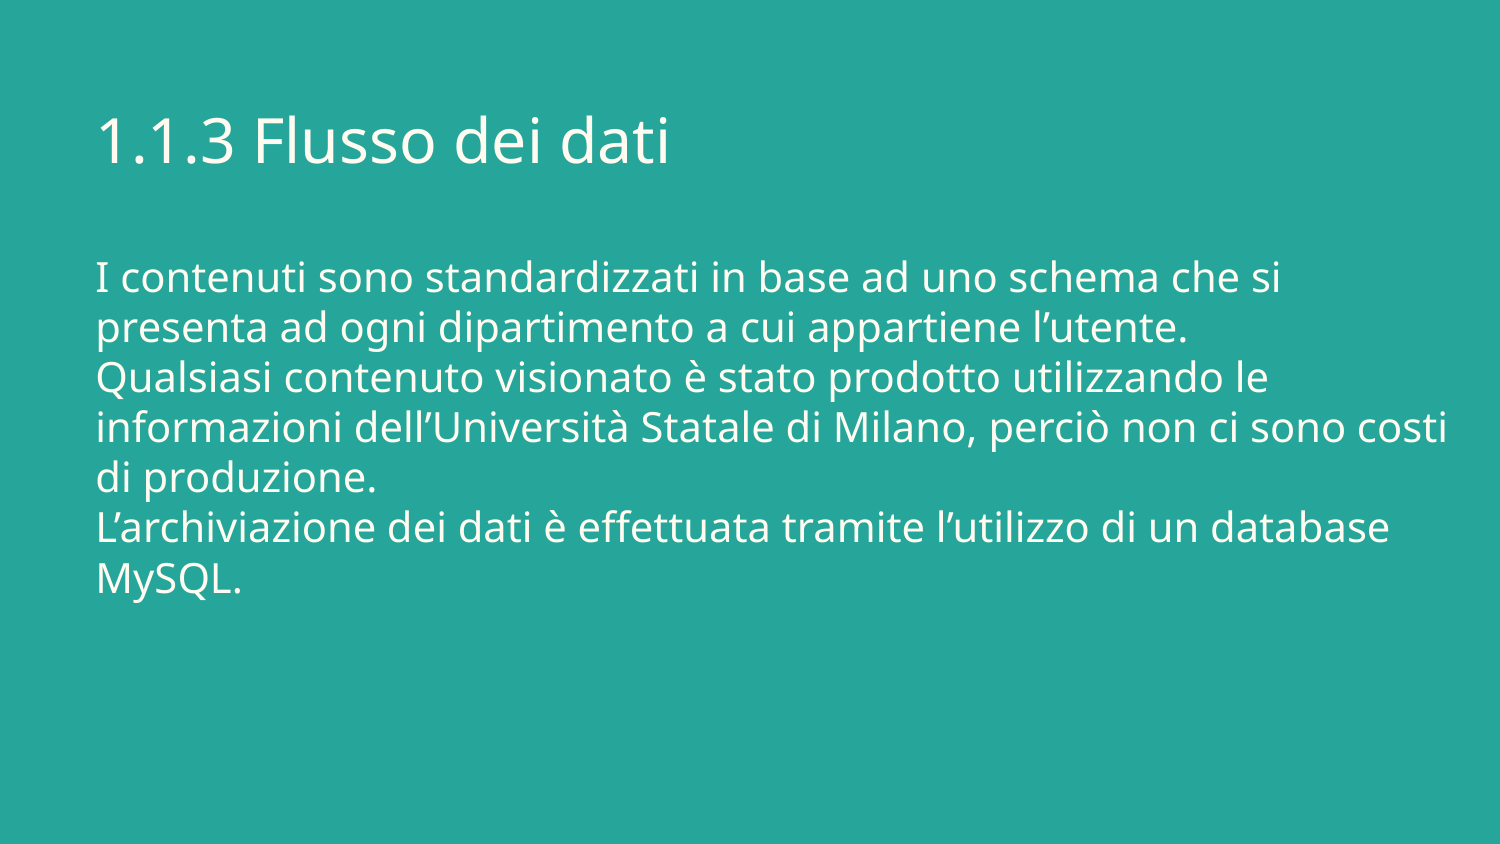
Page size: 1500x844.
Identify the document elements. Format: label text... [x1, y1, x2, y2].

title 1.1.3 Flusso dei dati I contenuti sono standardizzati in base ad uno schema che si presenta ad ogni dipartimento a cui appartiene l’utente. Qualsiasi contenuto visionato è stato prodotto utilizzando le informazioni dell’Università Statale di Milano, perciò non ci sono costi di produzione. L’archiviazione dei dati è effettuata tramite l’utilizzo di un database MySQL. [80, 86, 1465, 758]
